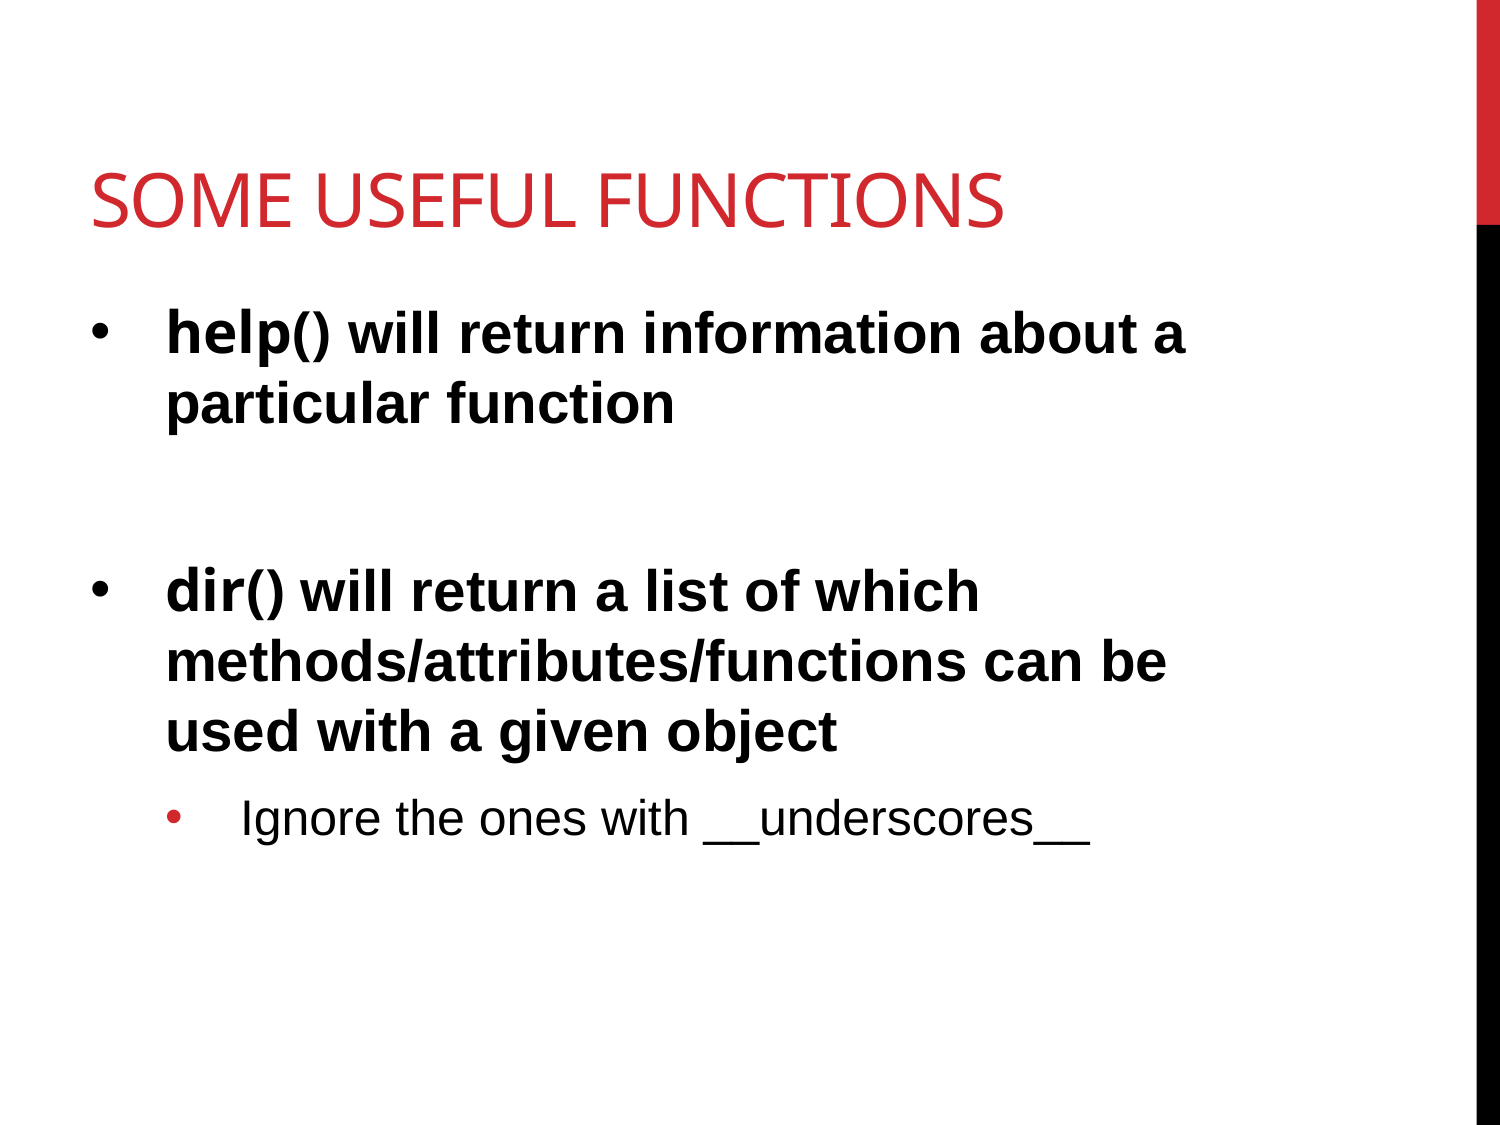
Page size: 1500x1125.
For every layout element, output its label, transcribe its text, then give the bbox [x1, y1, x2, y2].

title some useful functions [75, 25, 1325, 250]
list help() will return information about a particular function dir() will return a list of which methods/attributes/functions can be used with a given object Ignore the ones with __underscores__ [75, 287, 1325, 1005]
